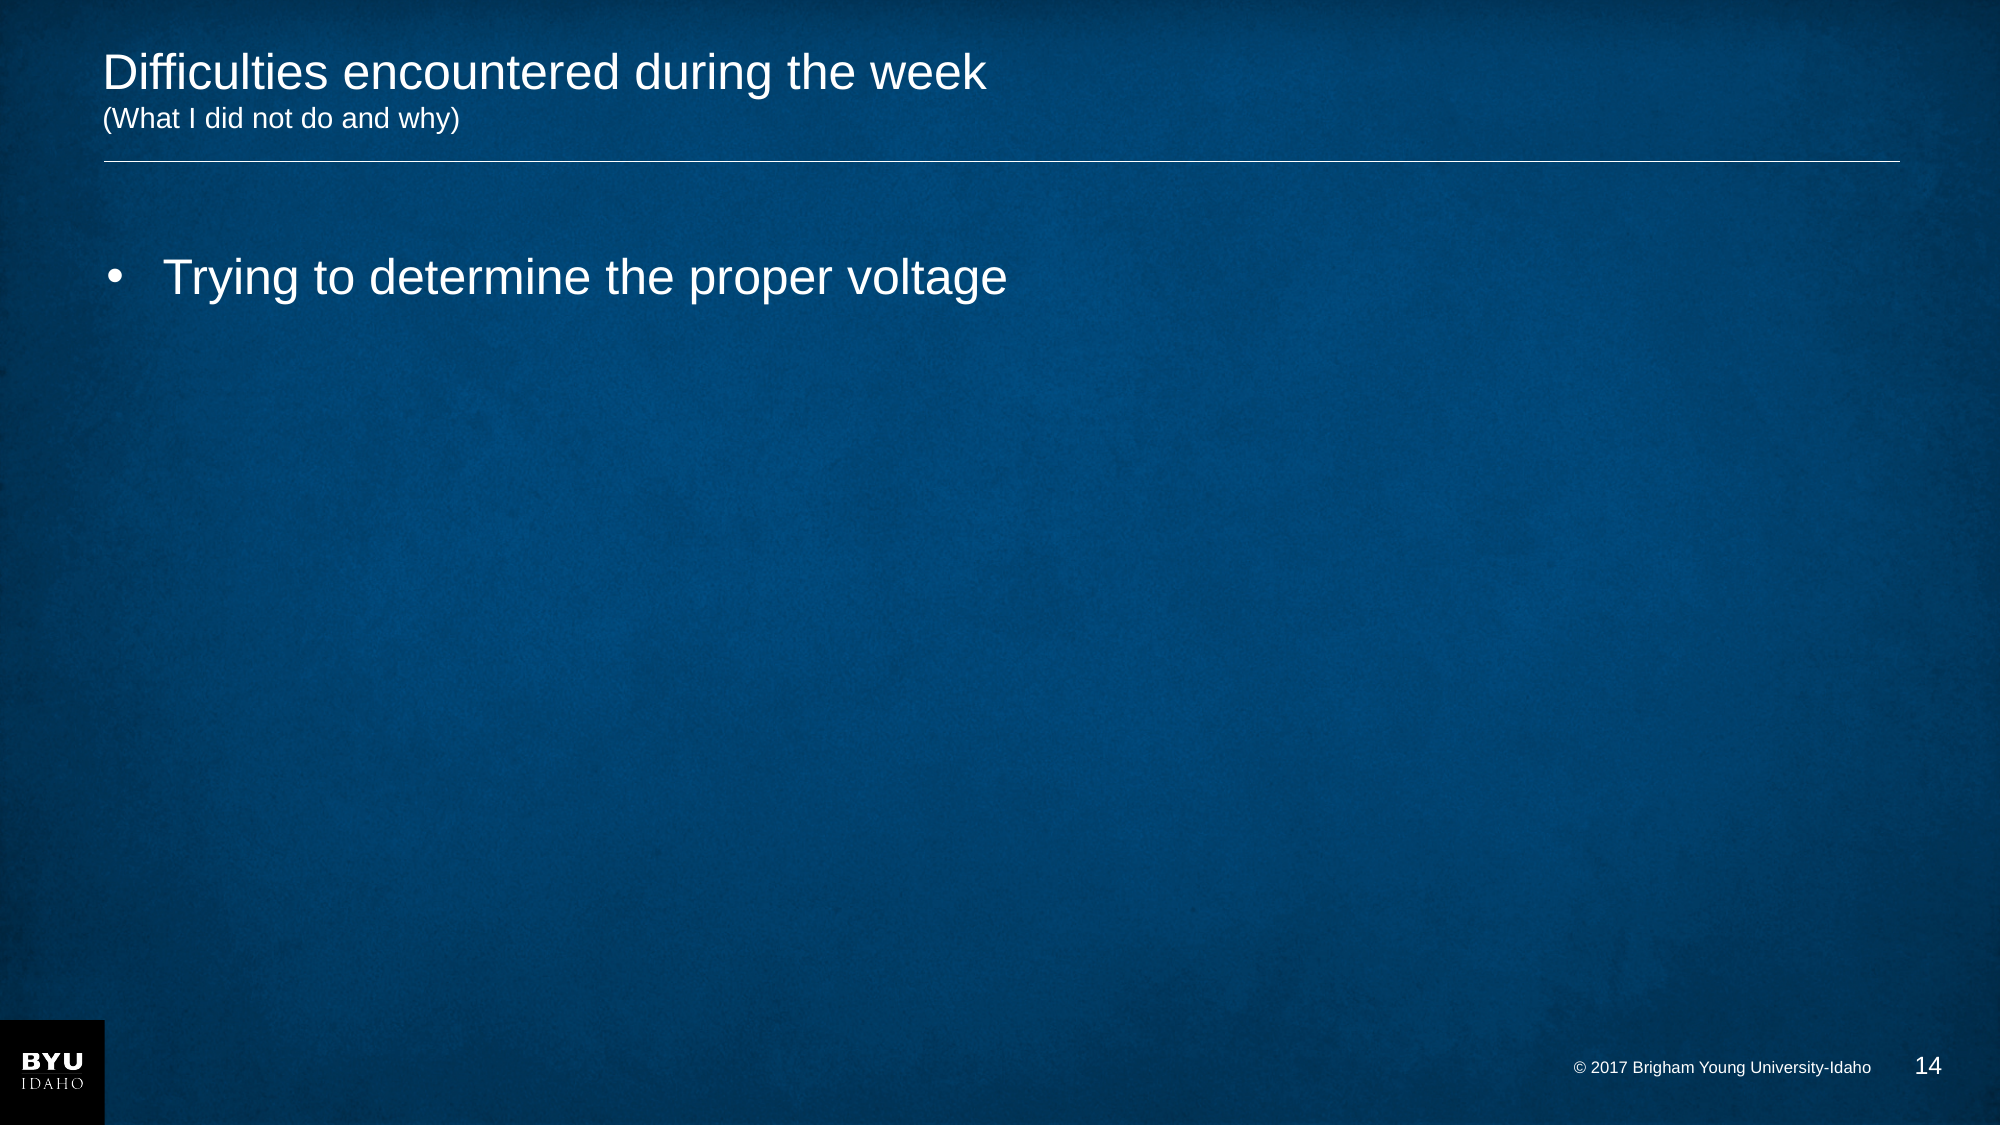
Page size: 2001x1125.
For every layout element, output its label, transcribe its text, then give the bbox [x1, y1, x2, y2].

title Difficulties encountered during the week (What I did not do and why) [87, 12, 1900, 162]
text_box Trying to determine the proper voltage [91, 237, 1867, 313]
picture [0, 0, 2000, 1125]
